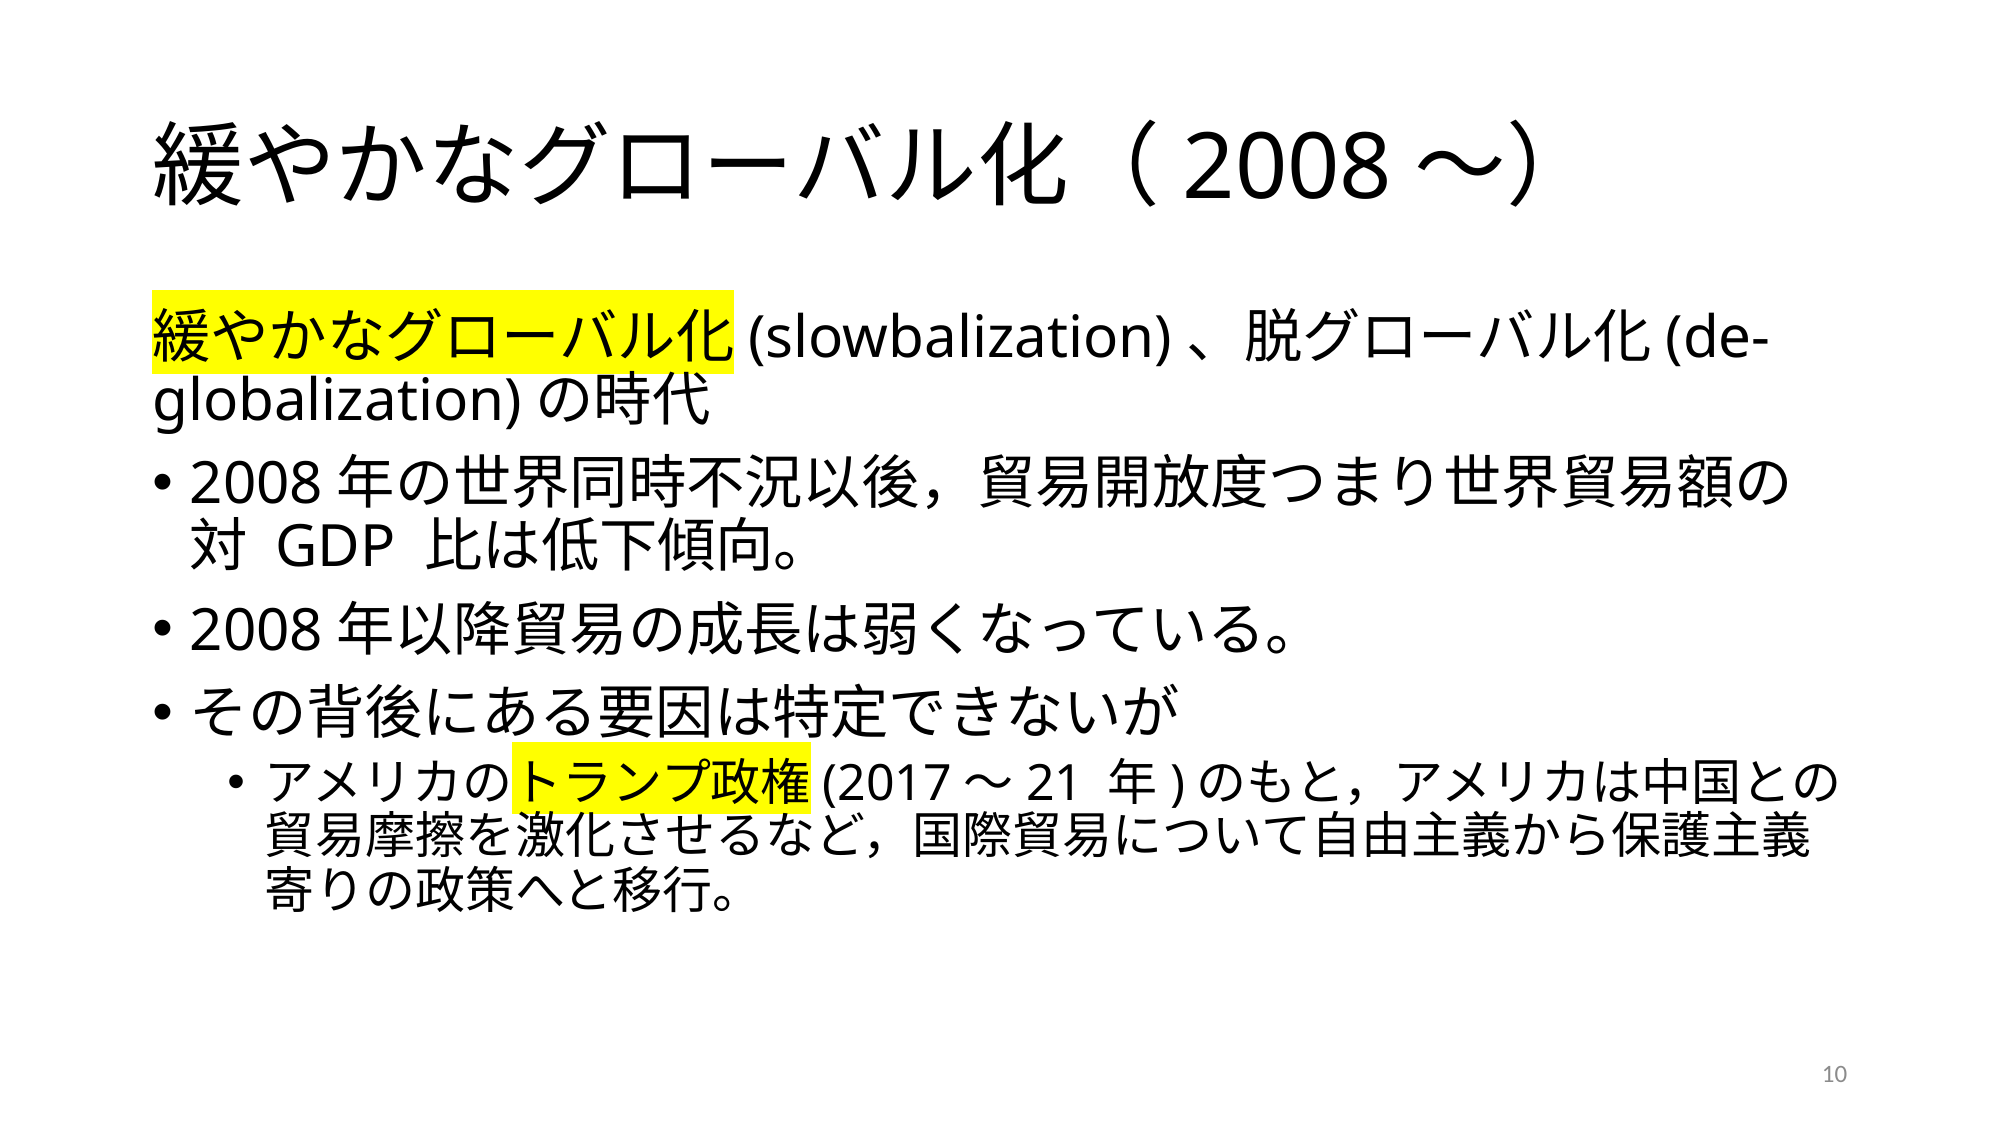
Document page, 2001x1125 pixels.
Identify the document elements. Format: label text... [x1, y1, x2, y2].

title 緩やかなグローバル化（2008〜） [137, 59, 1863, 278]
list 緩やかなグローバル化(slowbalization)、脱グローバル化(de- globalization)の時代 2008年の世界同時不況以後，貿易開放度つまり世界貿易額の対 GDP 比は低下傾向。 2008年以降貿易の成長は弱くなっている。 その背後にある要因は特定できないが アメリカのトランプ政権(2017〜21 年)のもと，アメリカは中国との貿易摩擦を激化させるなど，国際貿易について自由主義から保護主義寄りの政策へと移行。 [137, 299, 1863, 1014]
slide_number 10 [1412, 1042, 1863, 1103]
